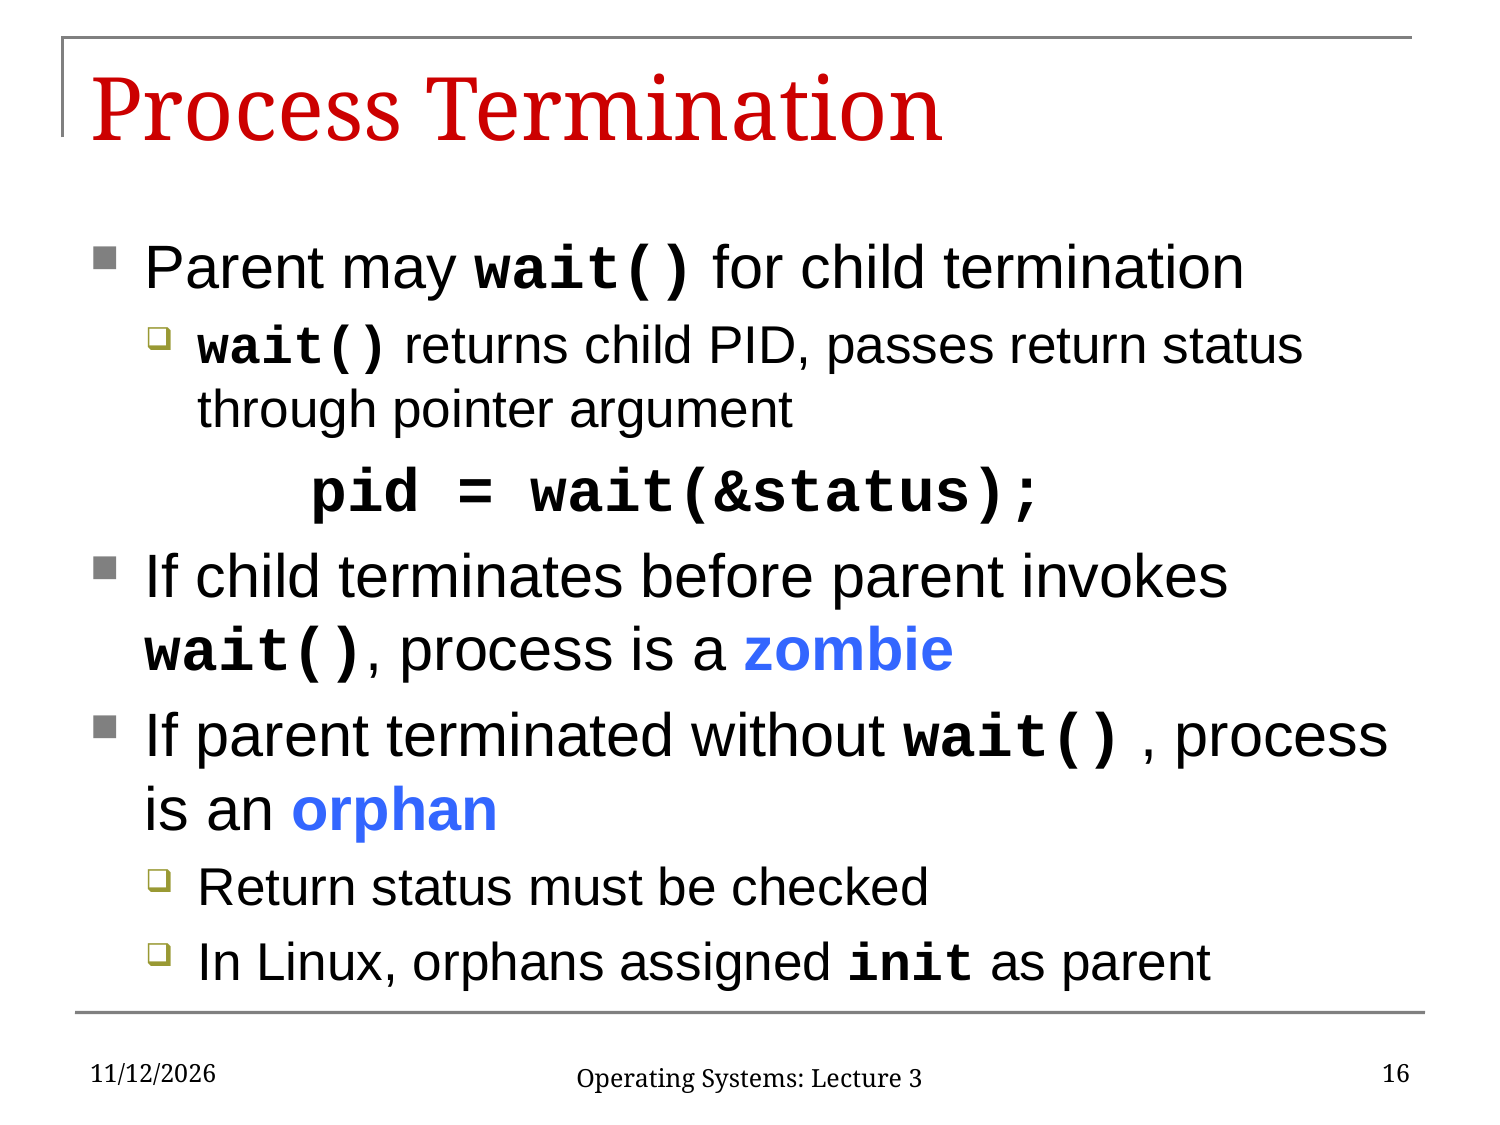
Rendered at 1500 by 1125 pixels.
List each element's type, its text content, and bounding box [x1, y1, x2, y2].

list Parent may wait() for child termination wait() returns child PID, passes return status through pointer argument pid = wait(&status); If child terminates before parent invokes wait(), process is a zombie If parent terminated without wait() , process is an orphan Return status must be checked In Linux, orphans assigned init as parent [75, 187, 1425, 1006]
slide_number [74, 1023, 426, 1100]
slide_number 16 [1074, 1023, 1426, 1100]
title Process Termination [75, 45, 1425, 163]
footer Operating Systems: Lecture 3 [512, 1024, 988, 1101]
